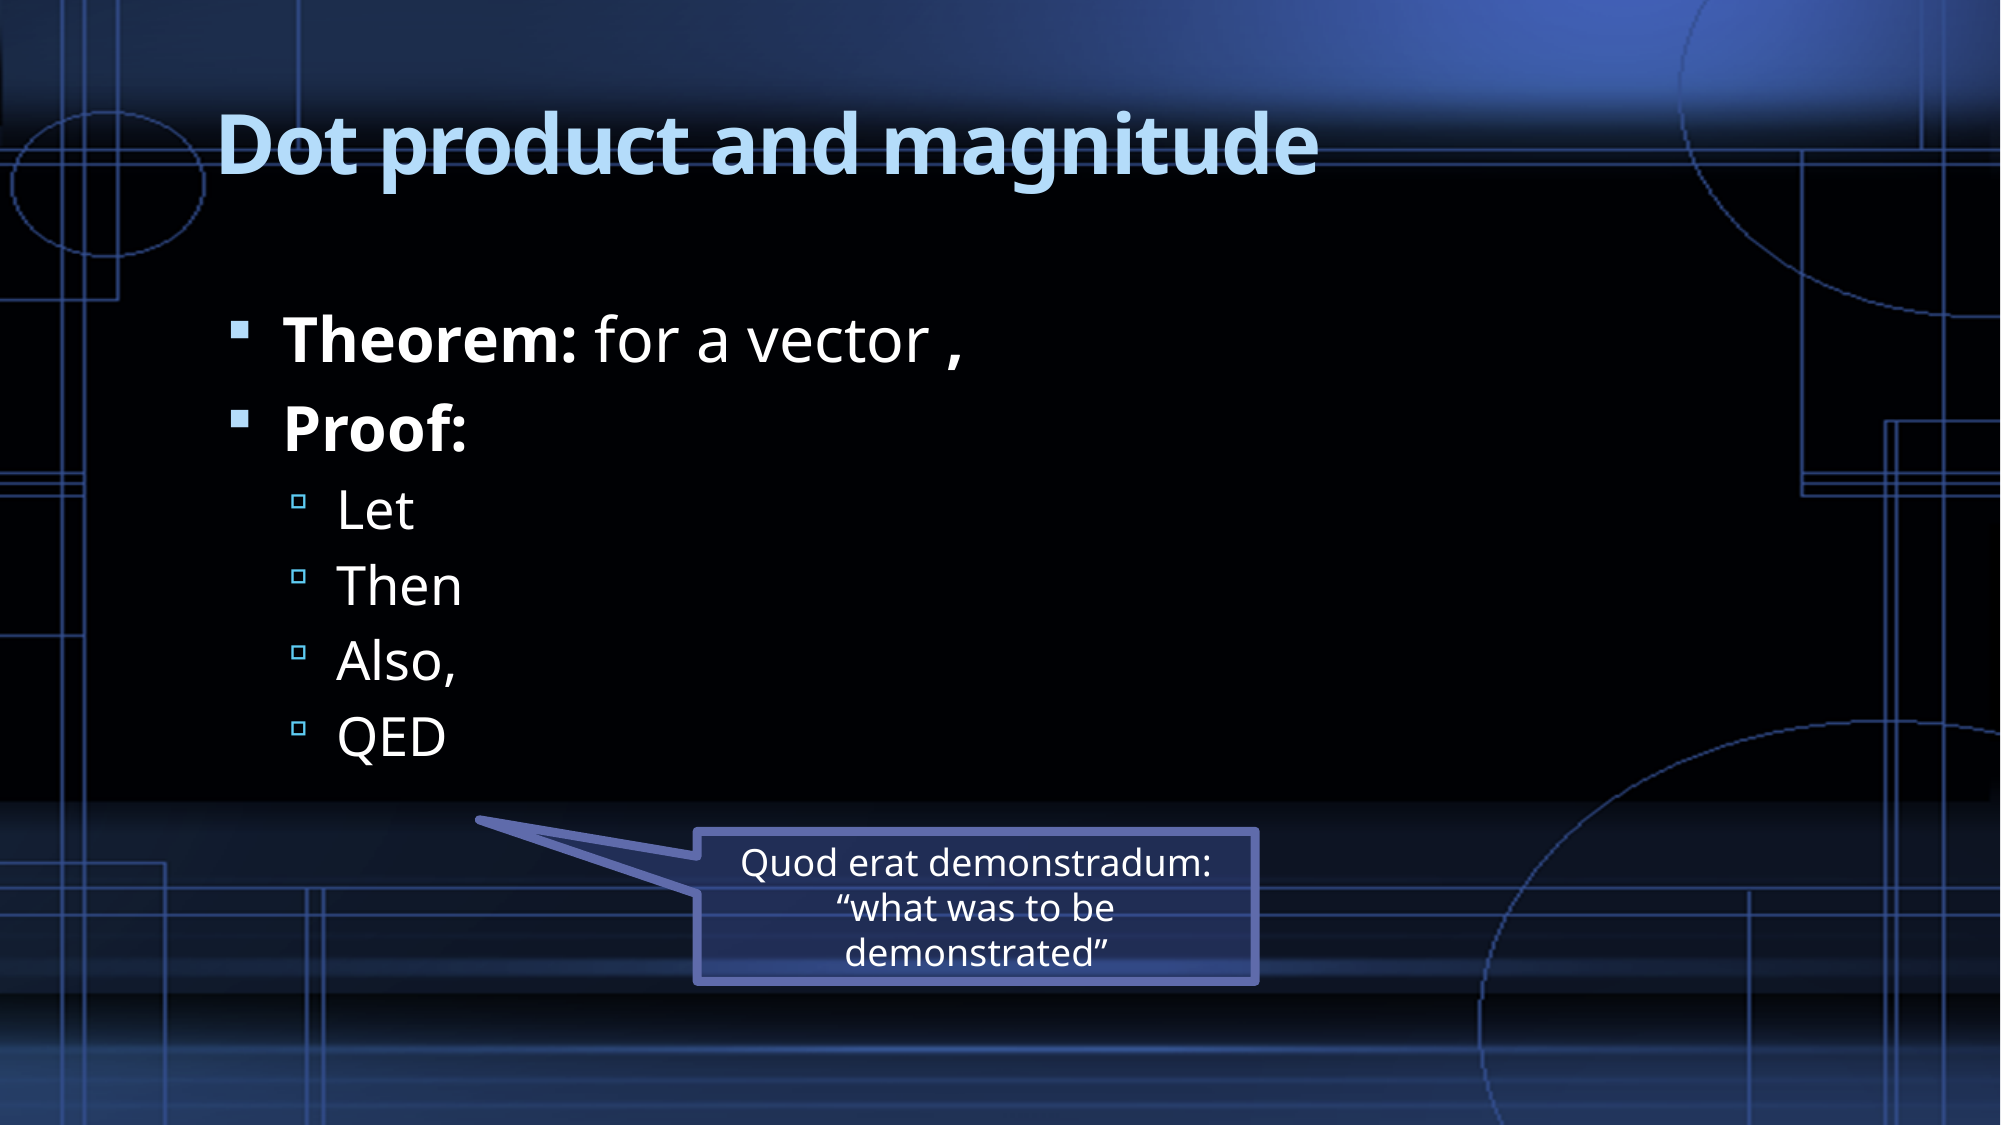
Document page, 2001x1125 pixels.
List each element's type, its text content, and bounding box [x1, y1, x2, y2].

picture [0, 0, 2001, 1125]
text_box Quod erat demonstradum: “what was to be demonstrated” [474, 815, 1260, 986]
title Dot product and magnitude [200, 83, 1900, 234]
